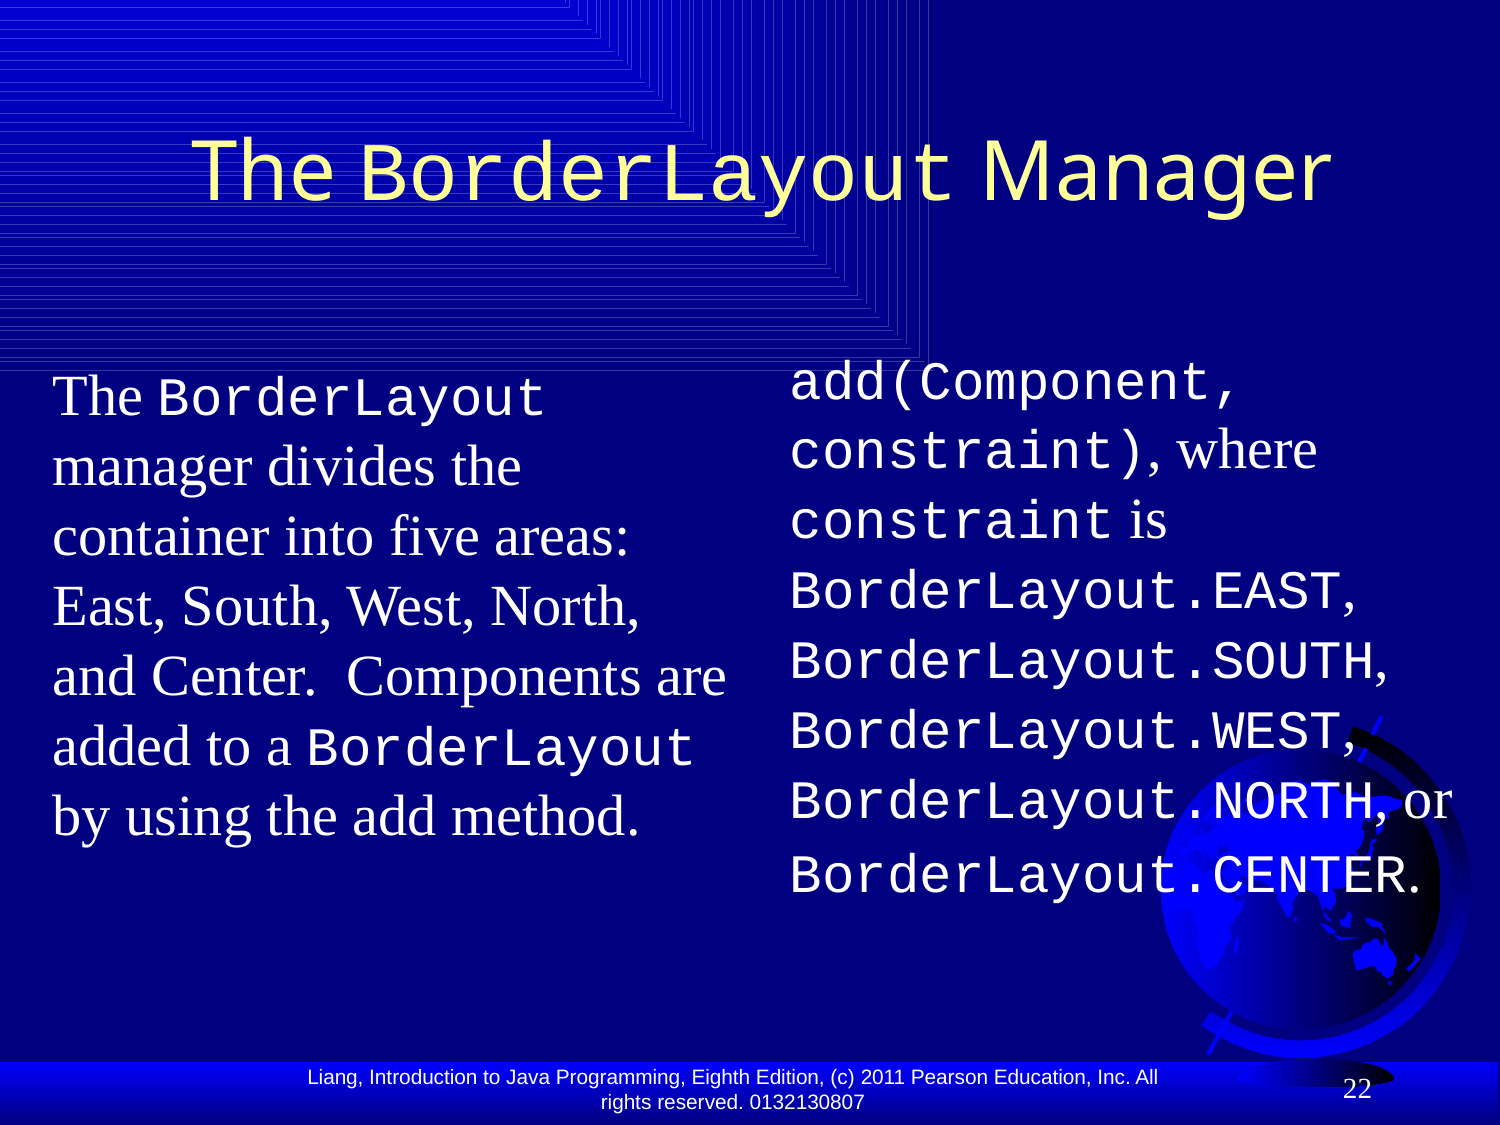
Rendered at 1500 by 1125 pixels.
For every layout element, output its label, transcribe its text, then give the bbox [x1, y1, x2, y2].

list The BorderLayout manager divides the container into five areas: East, South, West, North, and Center. Components are added to a BorderLayout by using the add method. [37, 350, 750, 913]
text_box add(Component, constraint), where constraint is BorderLayout.EAST, BorderLayout.SOUTH, BorderLayout.WEST, BorderLayout.NORTH, or BorderLayout.CENTER. [774, 337, 1500, 838]
slide_number 22 [1074, 1049, 1388, 1125]
title The BorderLayout Manager [125, 50, 1400, 285]
